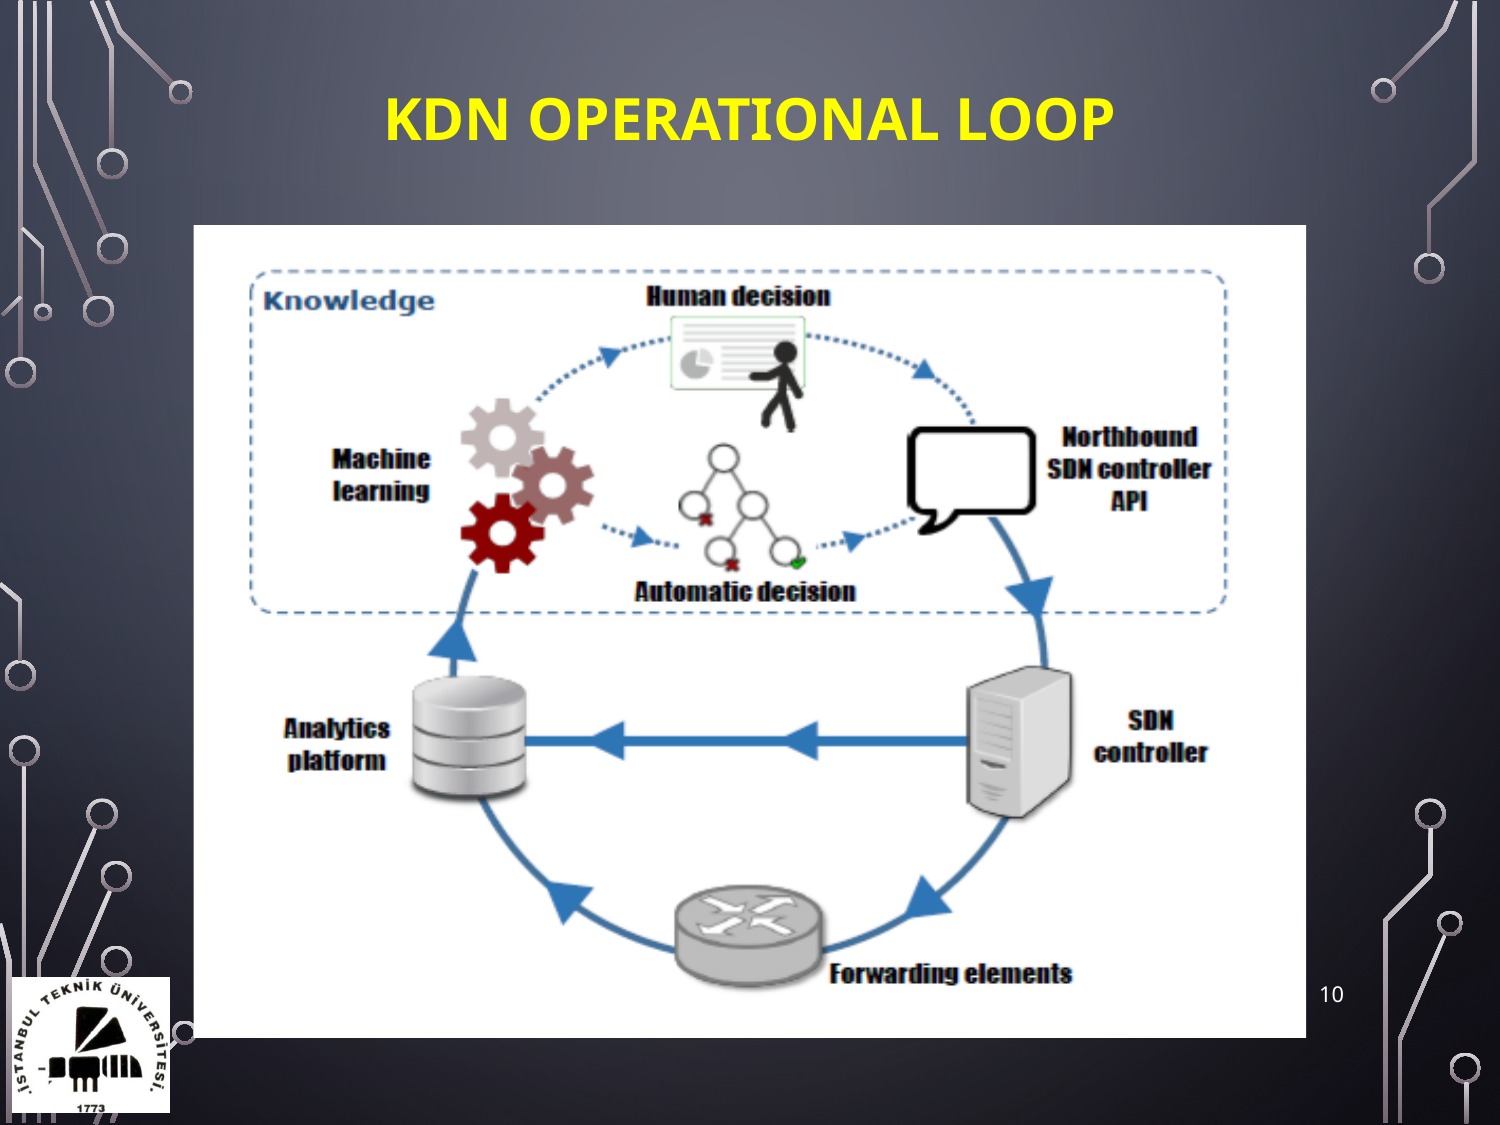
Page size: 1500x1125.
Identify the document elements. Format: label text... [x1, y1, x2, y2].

slide_number 10 [1307, 965, 1360, 1025]
title KDN operatıonal loop [140, 0, 1360, 243]
picture [12, 977, 170, 1113]
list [193, 224, 1307, 1038]
